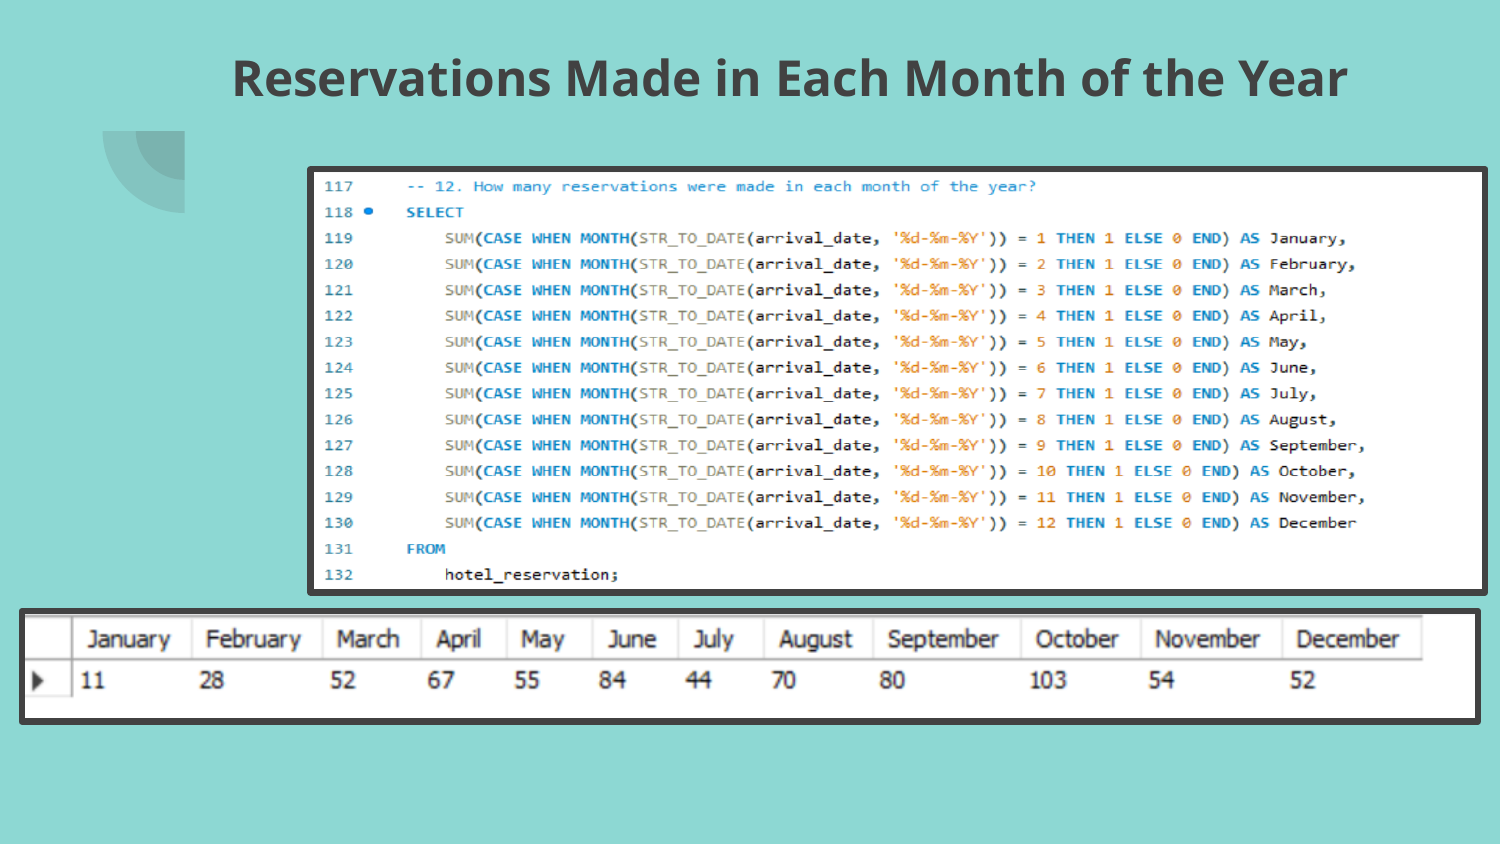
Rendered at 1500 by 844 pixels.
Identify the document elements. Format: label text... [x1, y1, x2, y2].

picture [24, 613, 1476, 719]
picture [313, 172, 1483, 590]
title Reservations Made in Each Month of the Year [213, 28, 1368, 193]
